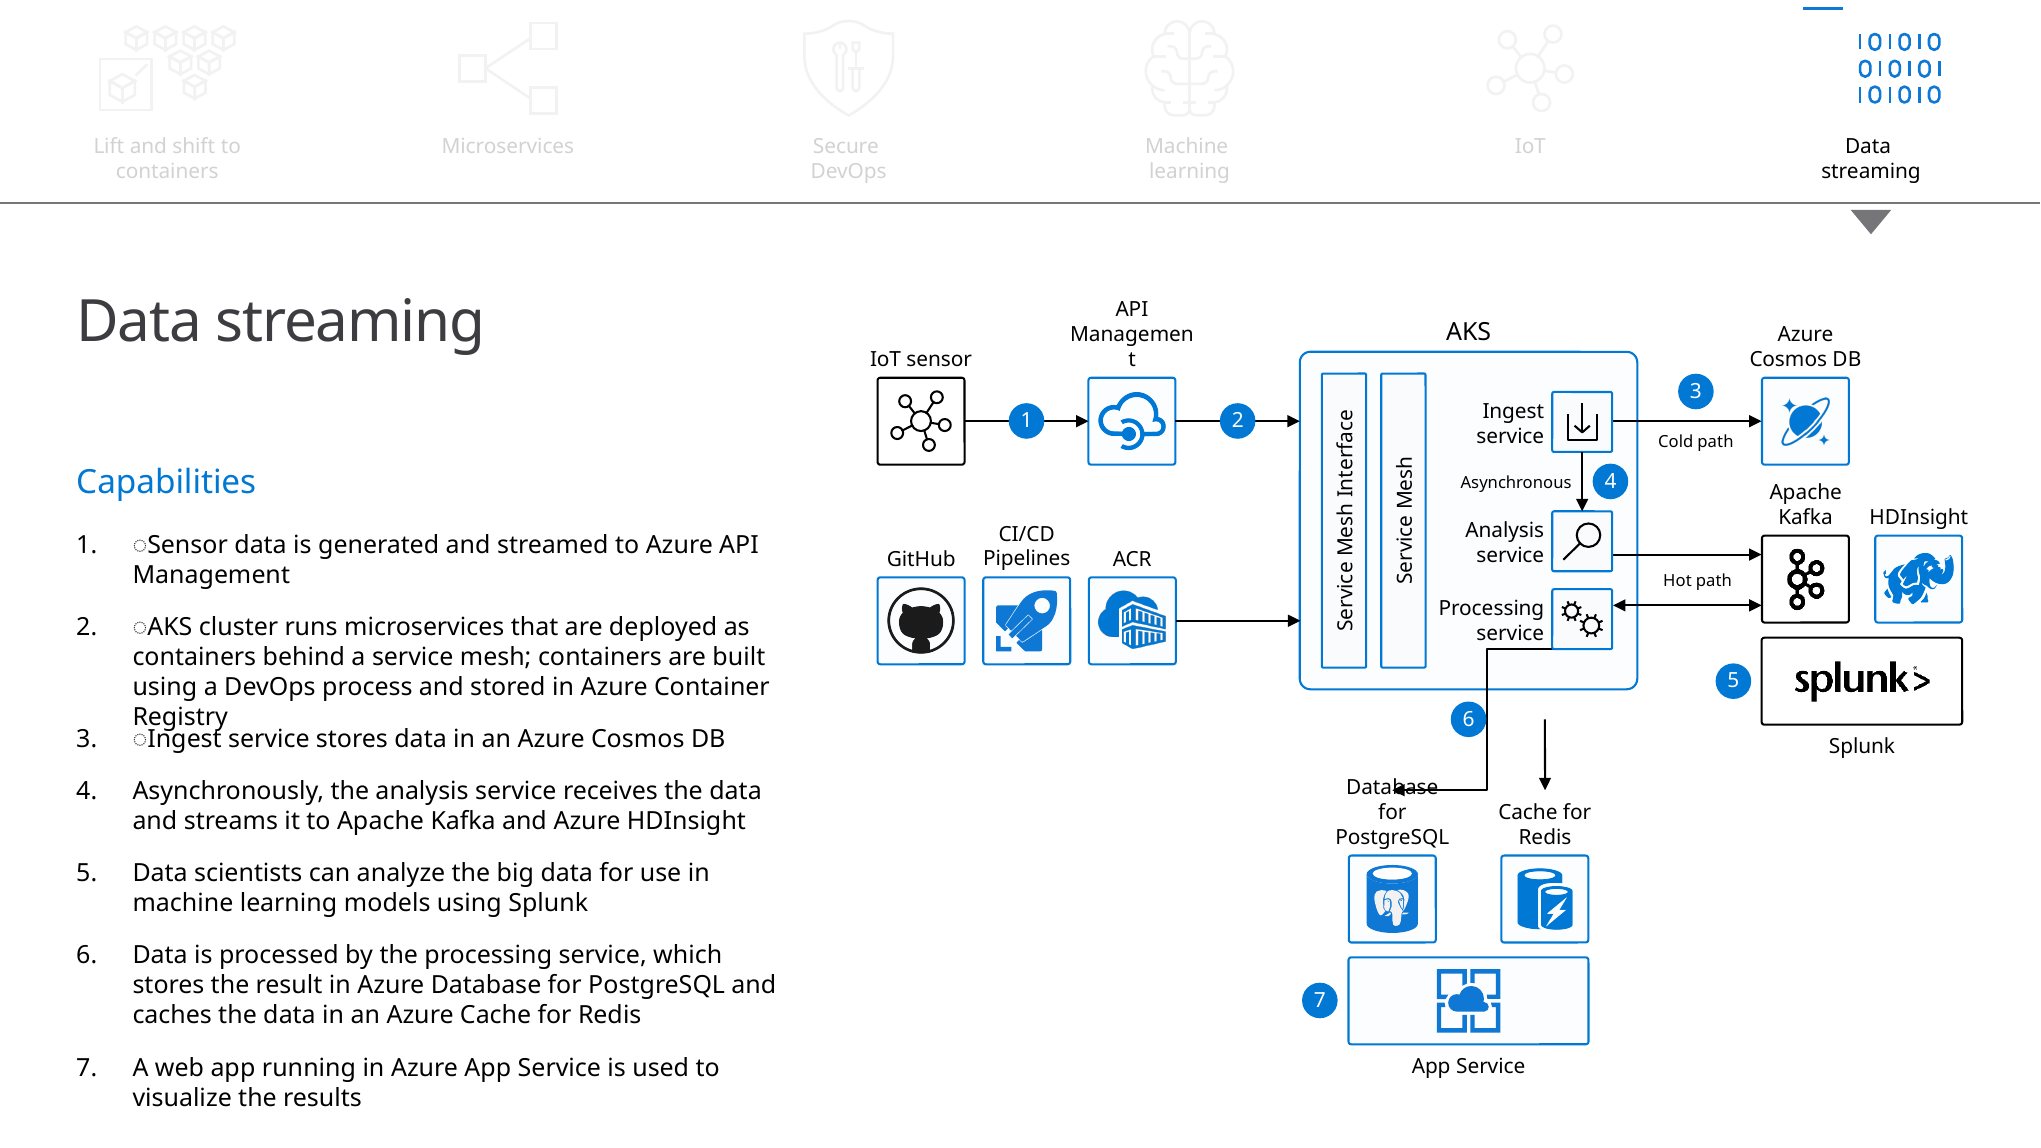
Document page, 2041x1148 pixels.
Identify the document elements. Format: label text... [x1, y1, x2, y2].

title Data streaming [76, 286, 596, 354]
text_box Asynchronously, the analysis service receives the data and streams it to Apache Kafka and Azure HDInsight [76, 774, 798, 835]
text_box A web app running in Azure App Service is used to visualize the results [76, 1051, 798, 1112]
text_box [54, 26, 280, 192]
text_box ͏Sensor data is generated and streamed to Azure API Management [76, 528, 816, 589]
text_box Capabilities [76, 459, 605, 500]
text_box Data scientists can analyze the big data for use in machine learning models using Splunk [76, 856, 798, 917]
text_box ͏Ingest service stores data in an Azure Cosmos DB [76, 722, 798, 753]
text_box [1849, 209, 1892, 236]
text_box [856, 314, 1978, 1078]
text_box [735, 20, 962, 192]
text_box ͏AKS cluster runs microservices that are deployed as containers behind a service mesh; containers are built using a DevOps process and stored in Azure Container Registry [76, 610, 798, 722]
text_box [1758, 0, 1984, 192]
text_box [1076, 20, 1303, 192]
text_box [395, 22, 621, 167]
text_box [1417, 25, 1643, 167]
text_box Data is processed by the processing service, which stores the result in Azure Database for PostgreSQL and caches the data in an Azure Cache for Redis [76, 938, 798, 1029]
